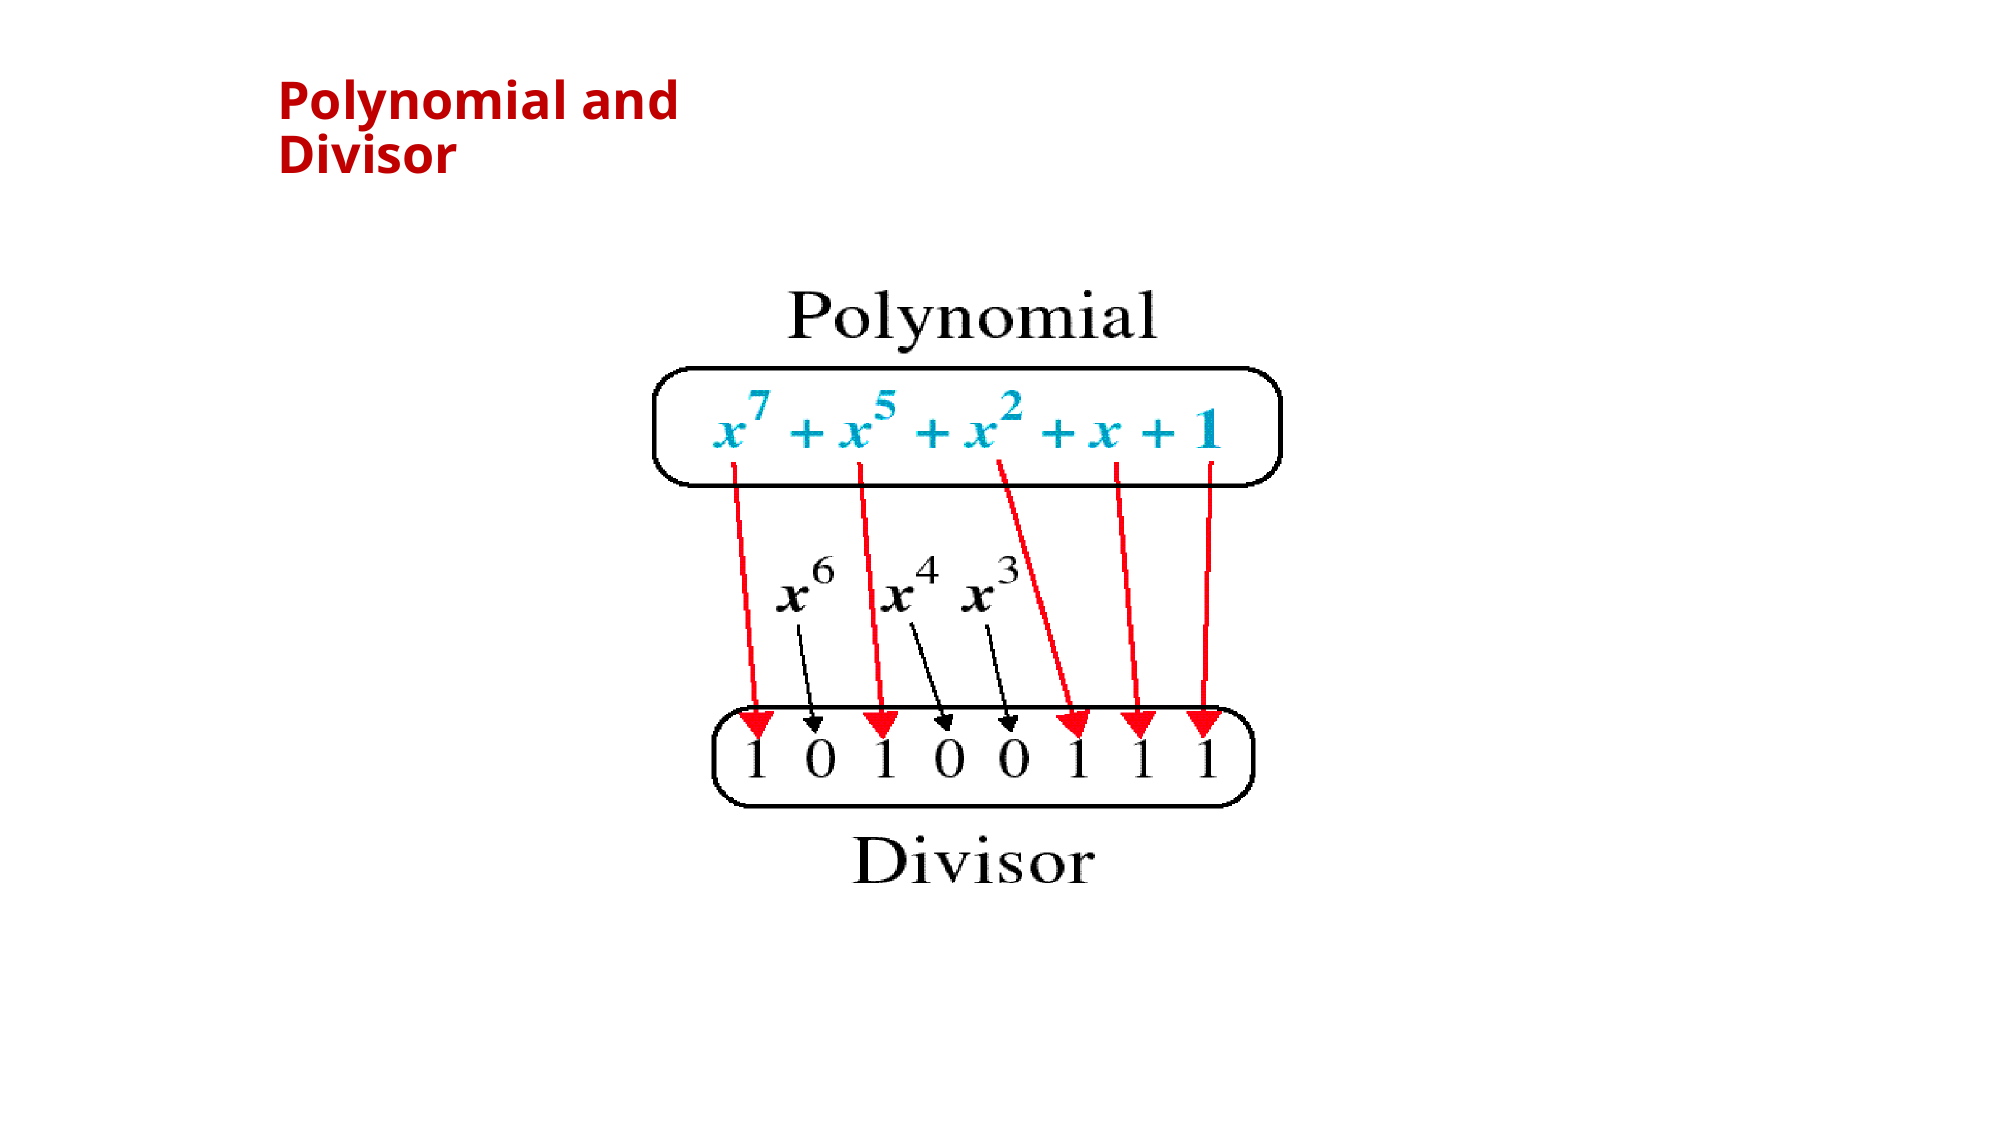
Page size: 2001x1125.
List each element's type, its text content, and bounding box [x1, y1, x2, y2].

text_box Polynomial and Divisor [262, 68, 875, 139]
picture [649, 274, 1283, 900]
